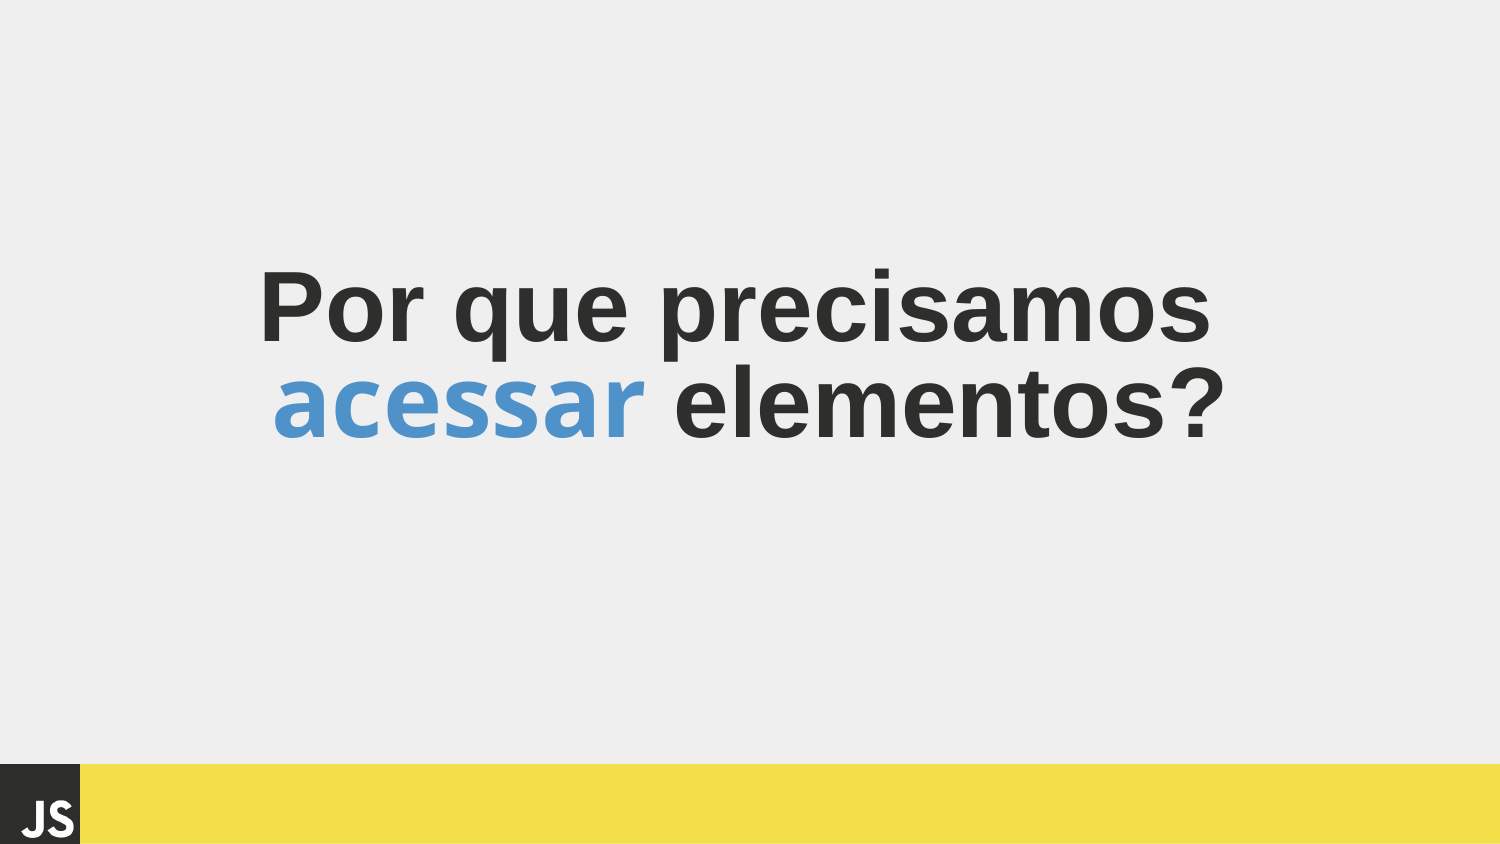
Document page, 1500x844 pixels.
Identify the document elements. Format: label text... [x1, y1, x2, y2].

picture [0, 763, 80, 844]
text_box Por que precisamos acessar elementos? [185, 250, 1315, 594]
text_box [80, 764, 1500, 844]
